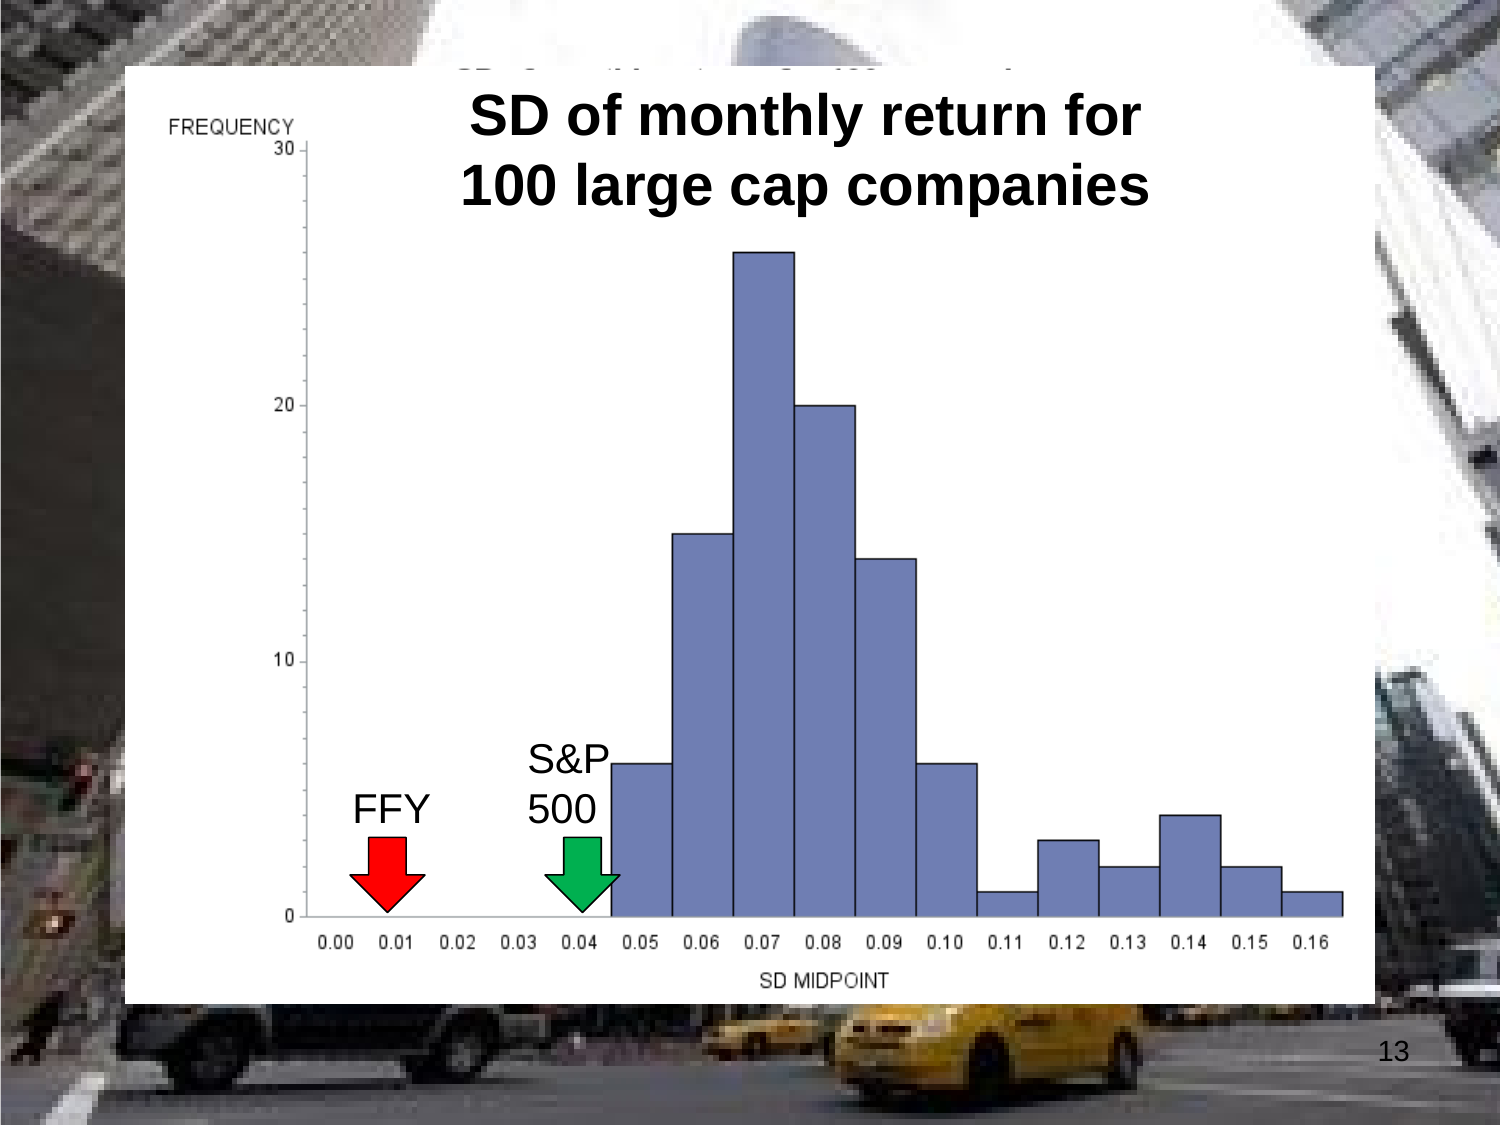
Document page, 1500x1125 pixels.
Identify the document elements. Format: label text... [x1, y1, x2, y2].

picture [0, 0, 1500, 1125]
slide_number 13 [1074, 1024, 1426, 1103]
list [124, 66, 1376, 1004]
